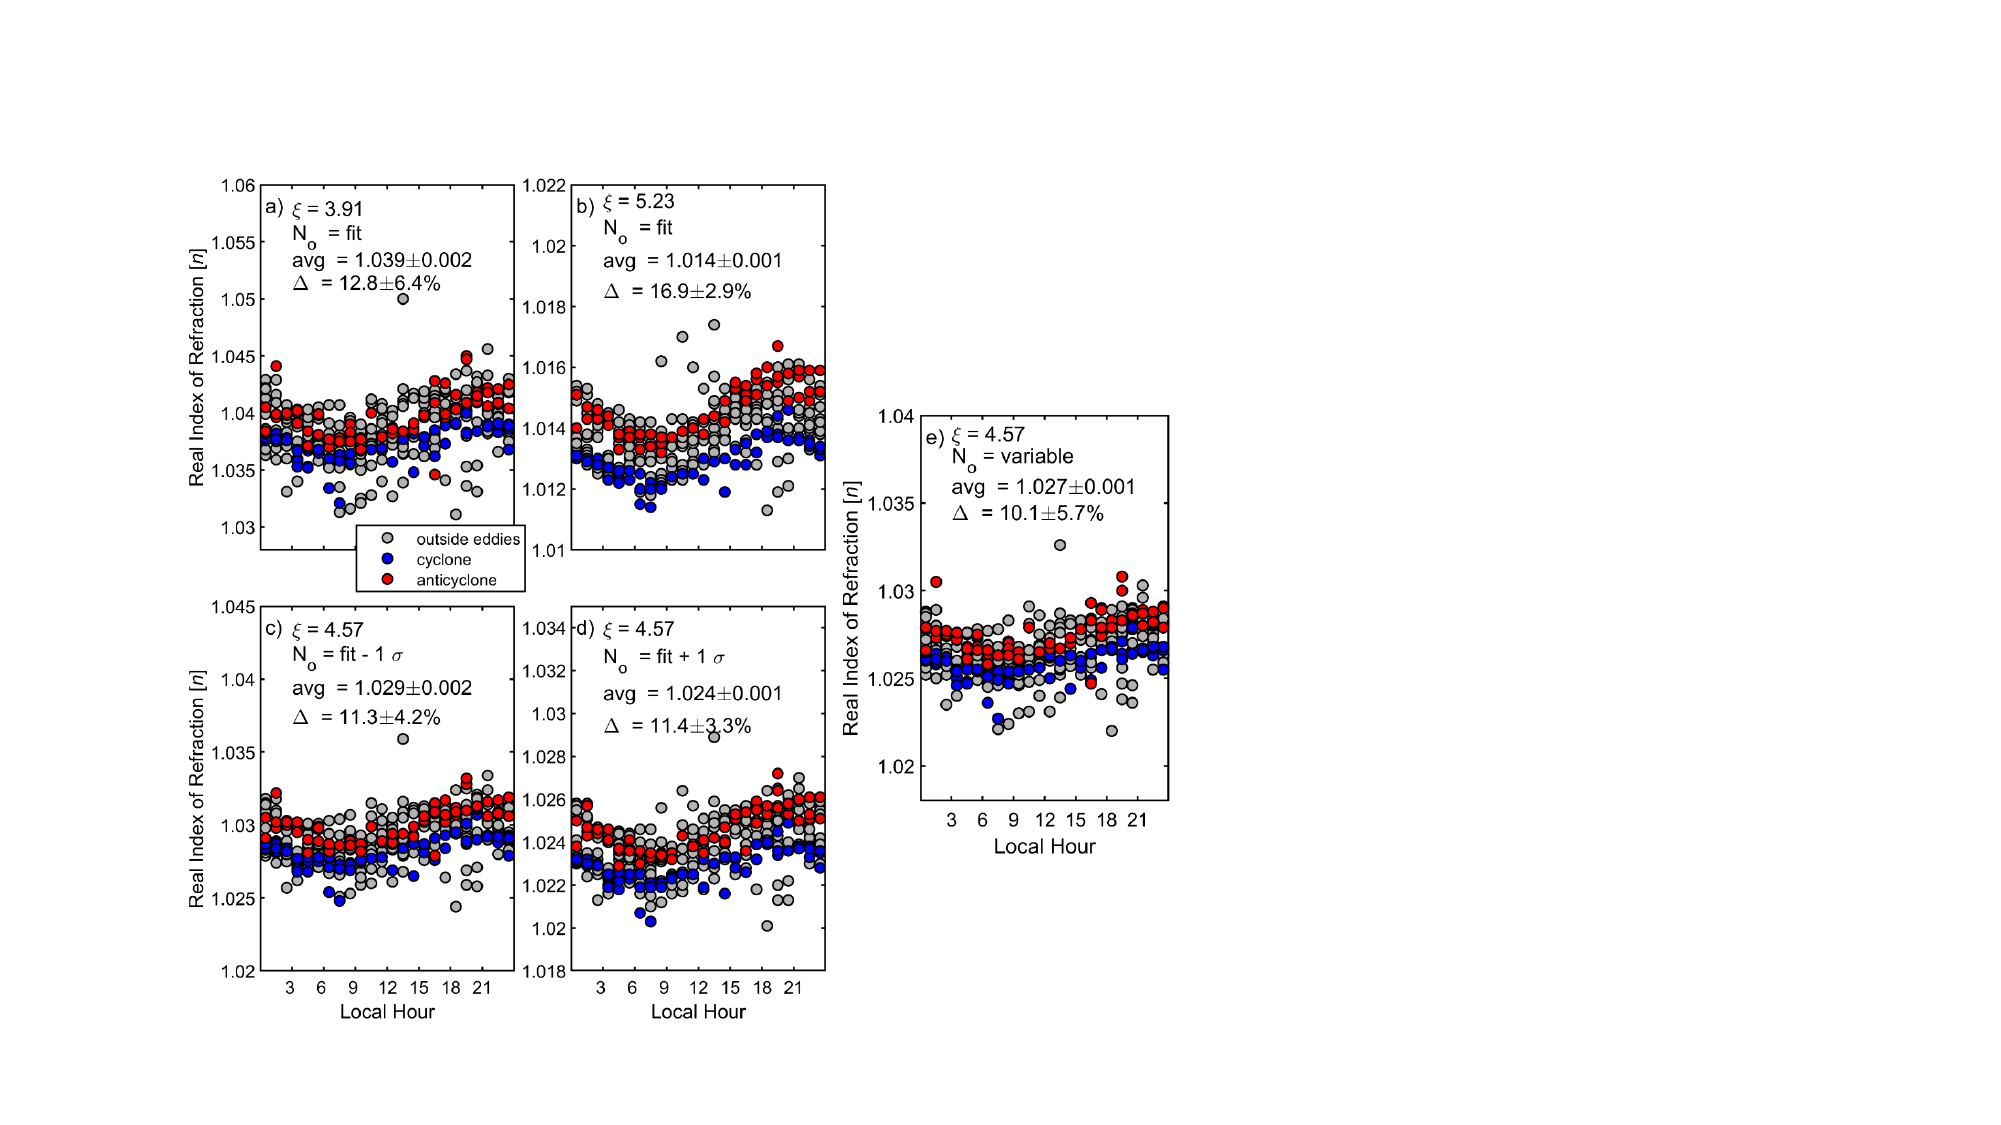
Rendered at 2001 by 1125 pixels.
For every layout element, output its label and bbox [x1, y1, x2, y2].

text_box [177, 170, 1203, 1025]
